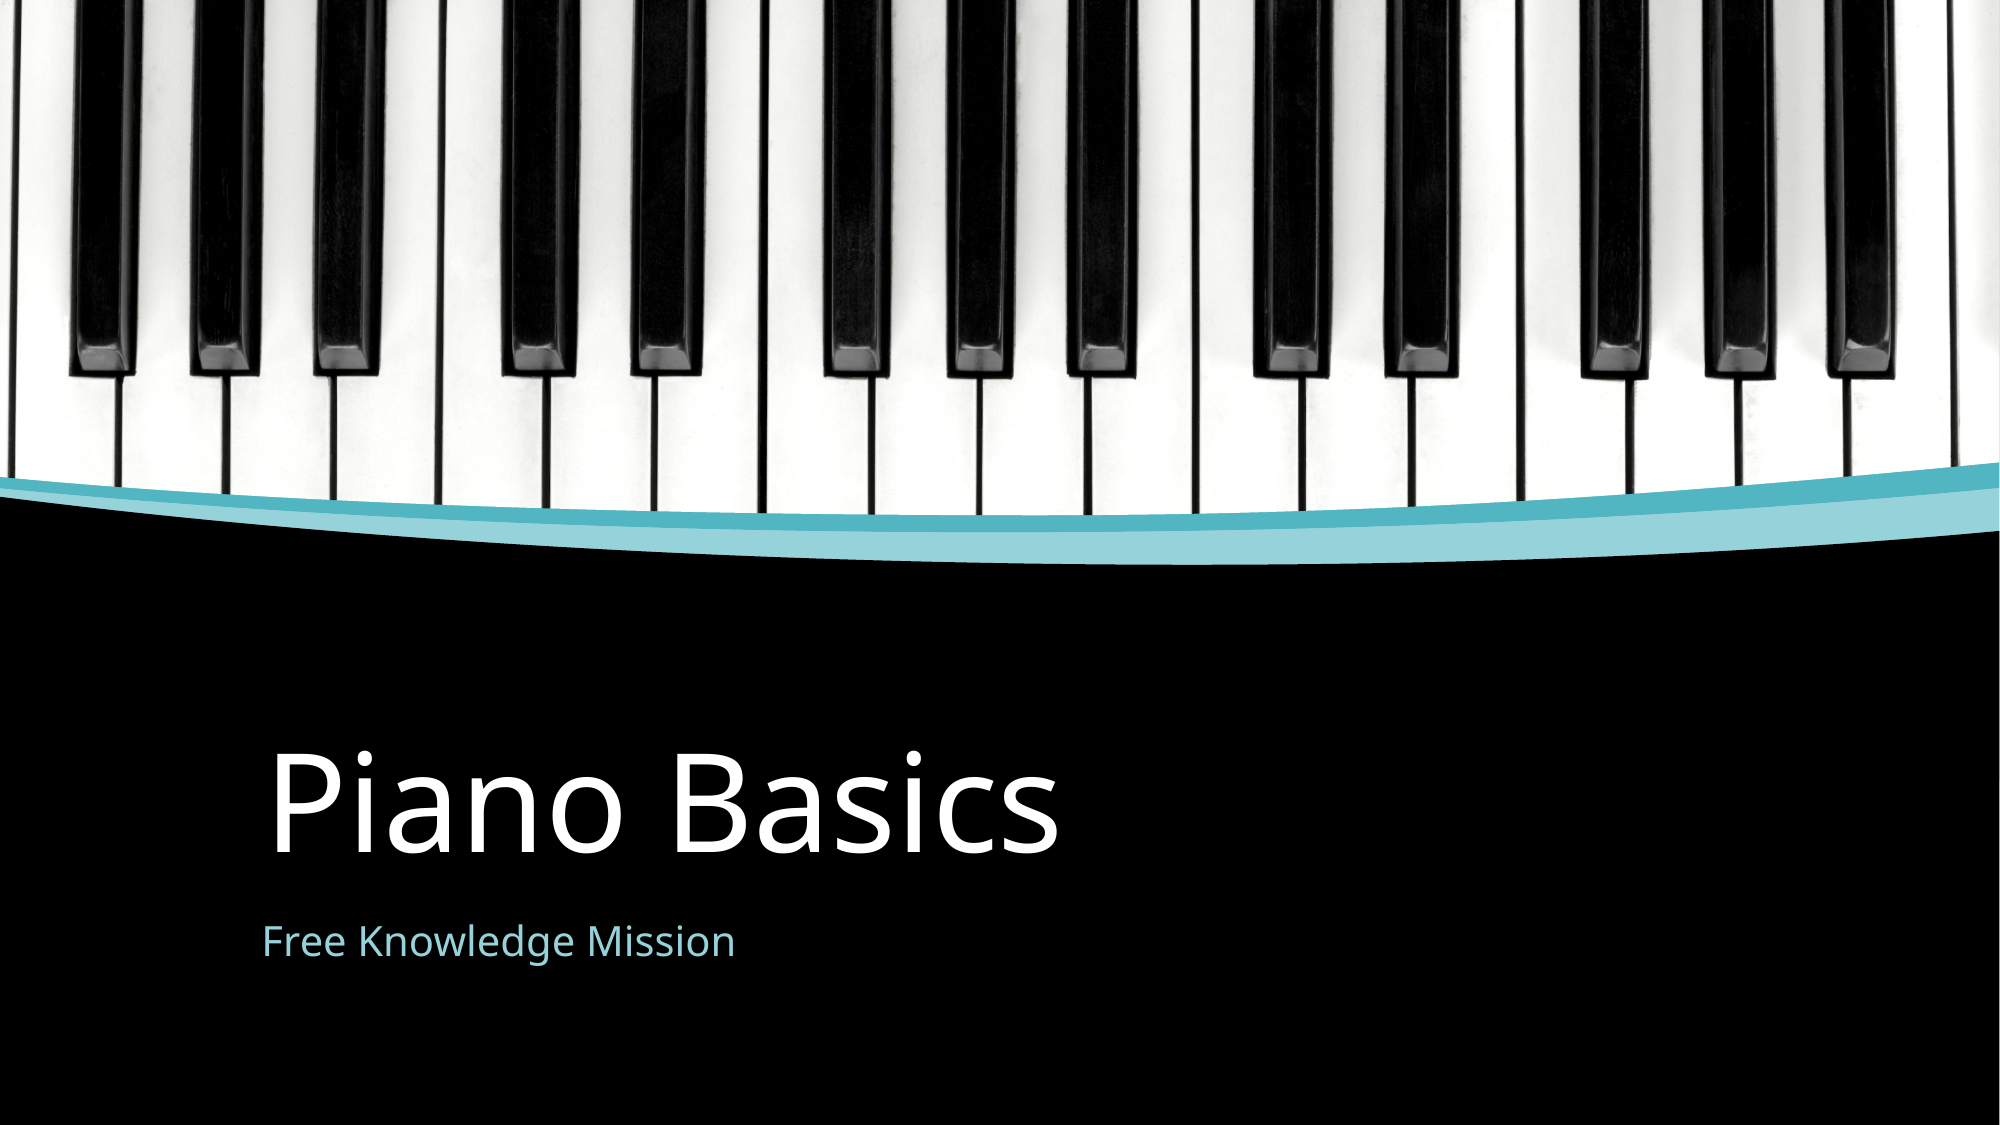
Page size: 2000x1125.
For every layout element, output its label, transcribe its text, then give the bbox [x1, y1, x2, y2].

title Piano Basics [249, 575, 1750, 889]
picture [0, 0, 2000, 516]
subtitle Free Knowledge Mission [246, 912, 1450, 1050]
